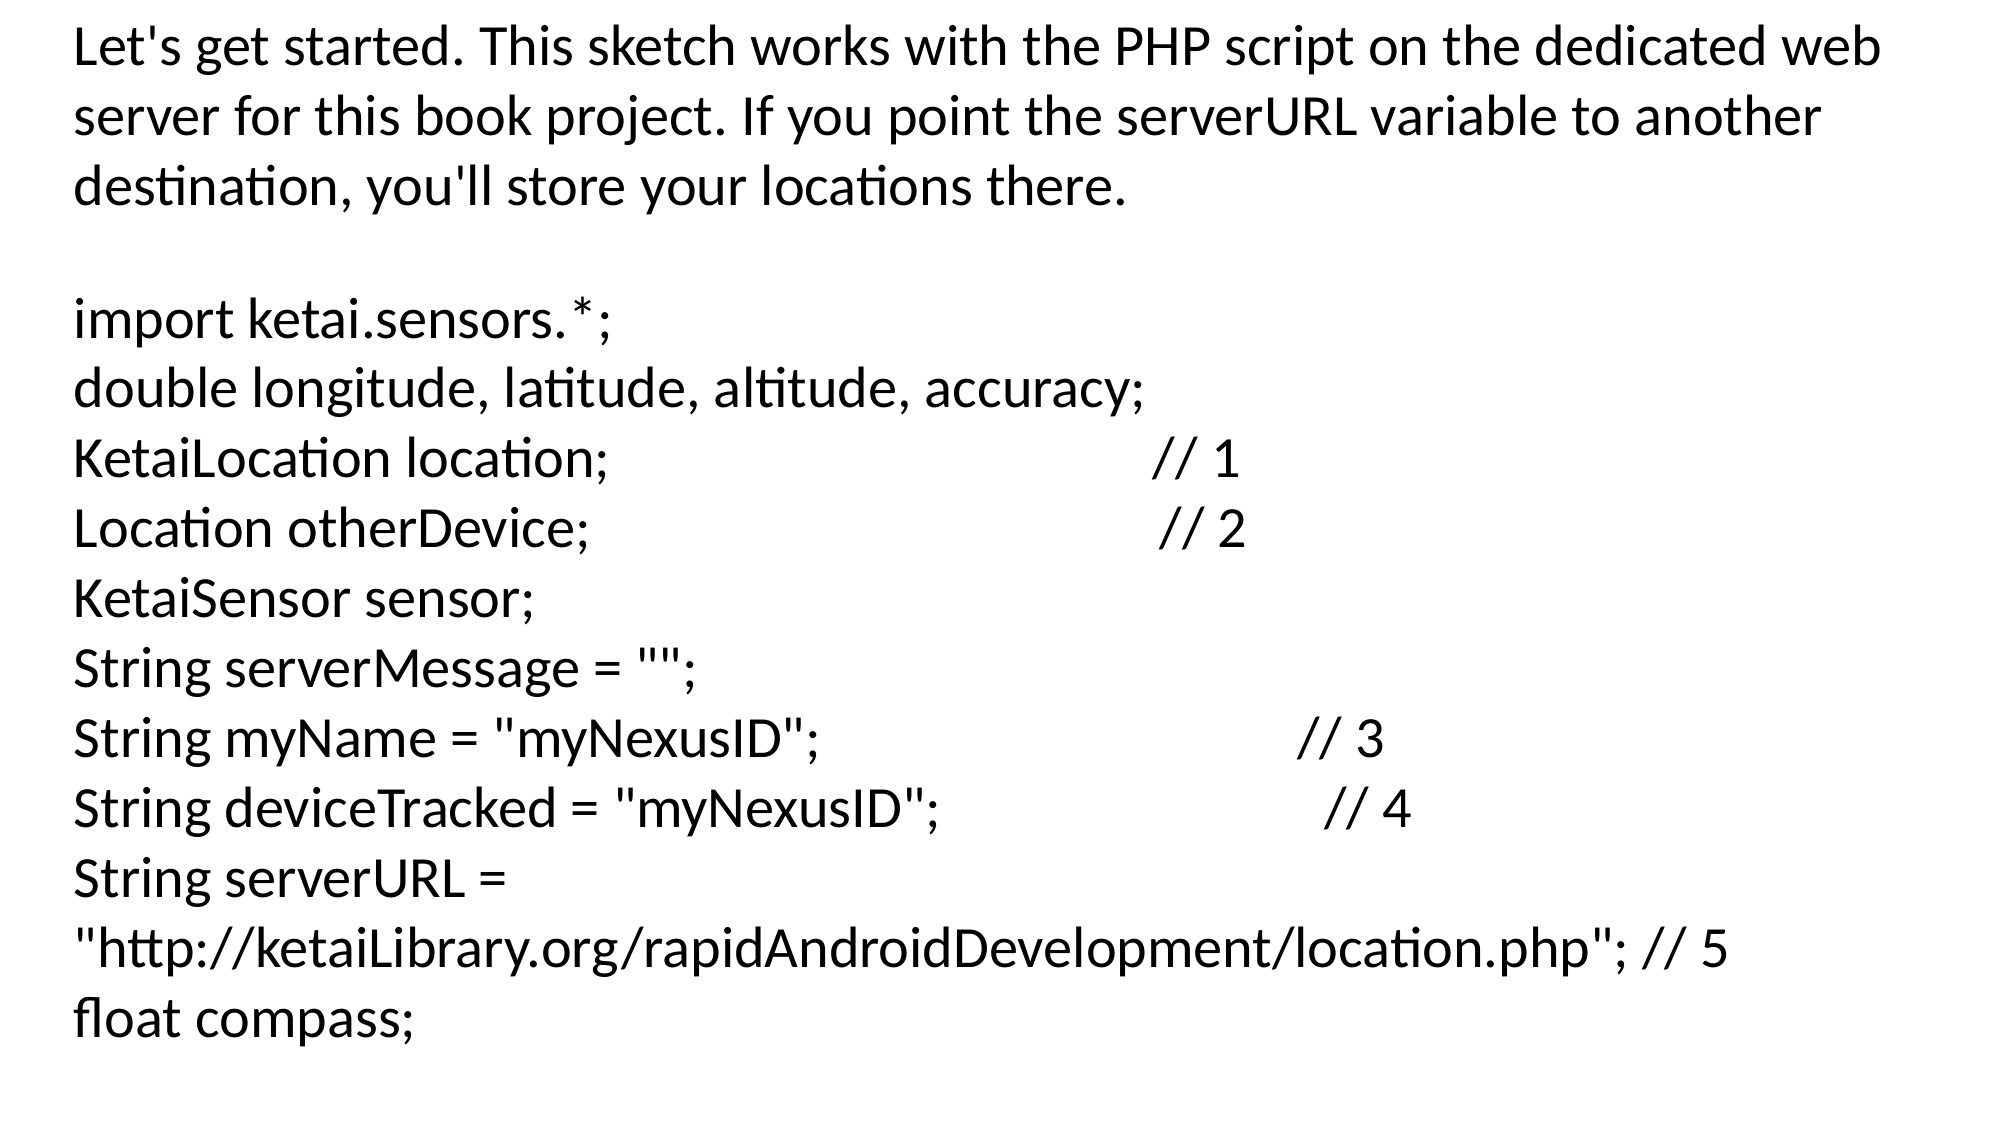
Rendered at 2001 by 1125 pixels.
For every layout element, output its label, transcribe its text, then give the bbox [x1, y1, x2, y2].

text_box Let's get started. This sketch works with the PHP script on the dedicated web server for this book project. If you point the serverURL variable to another destination, you'll store your locations there. [59, 0, 2000, 225]
text_box import ketai.sensors.*; double longitude, latitude, altitude, accuracy; KetaiLocation location; // 1 Location otherDevice; // 2 KetaiSensor sensor; String serverMessage = ""; String myName = "myNexusID"; // 3 String deviceTracked = "myNexusID"; // 4 String serverURL = "http://ketaiLibrary.org/rapidAndroidDevelopment/location.php"; // 5 float compass; [59, 272, 1921, 1057]
